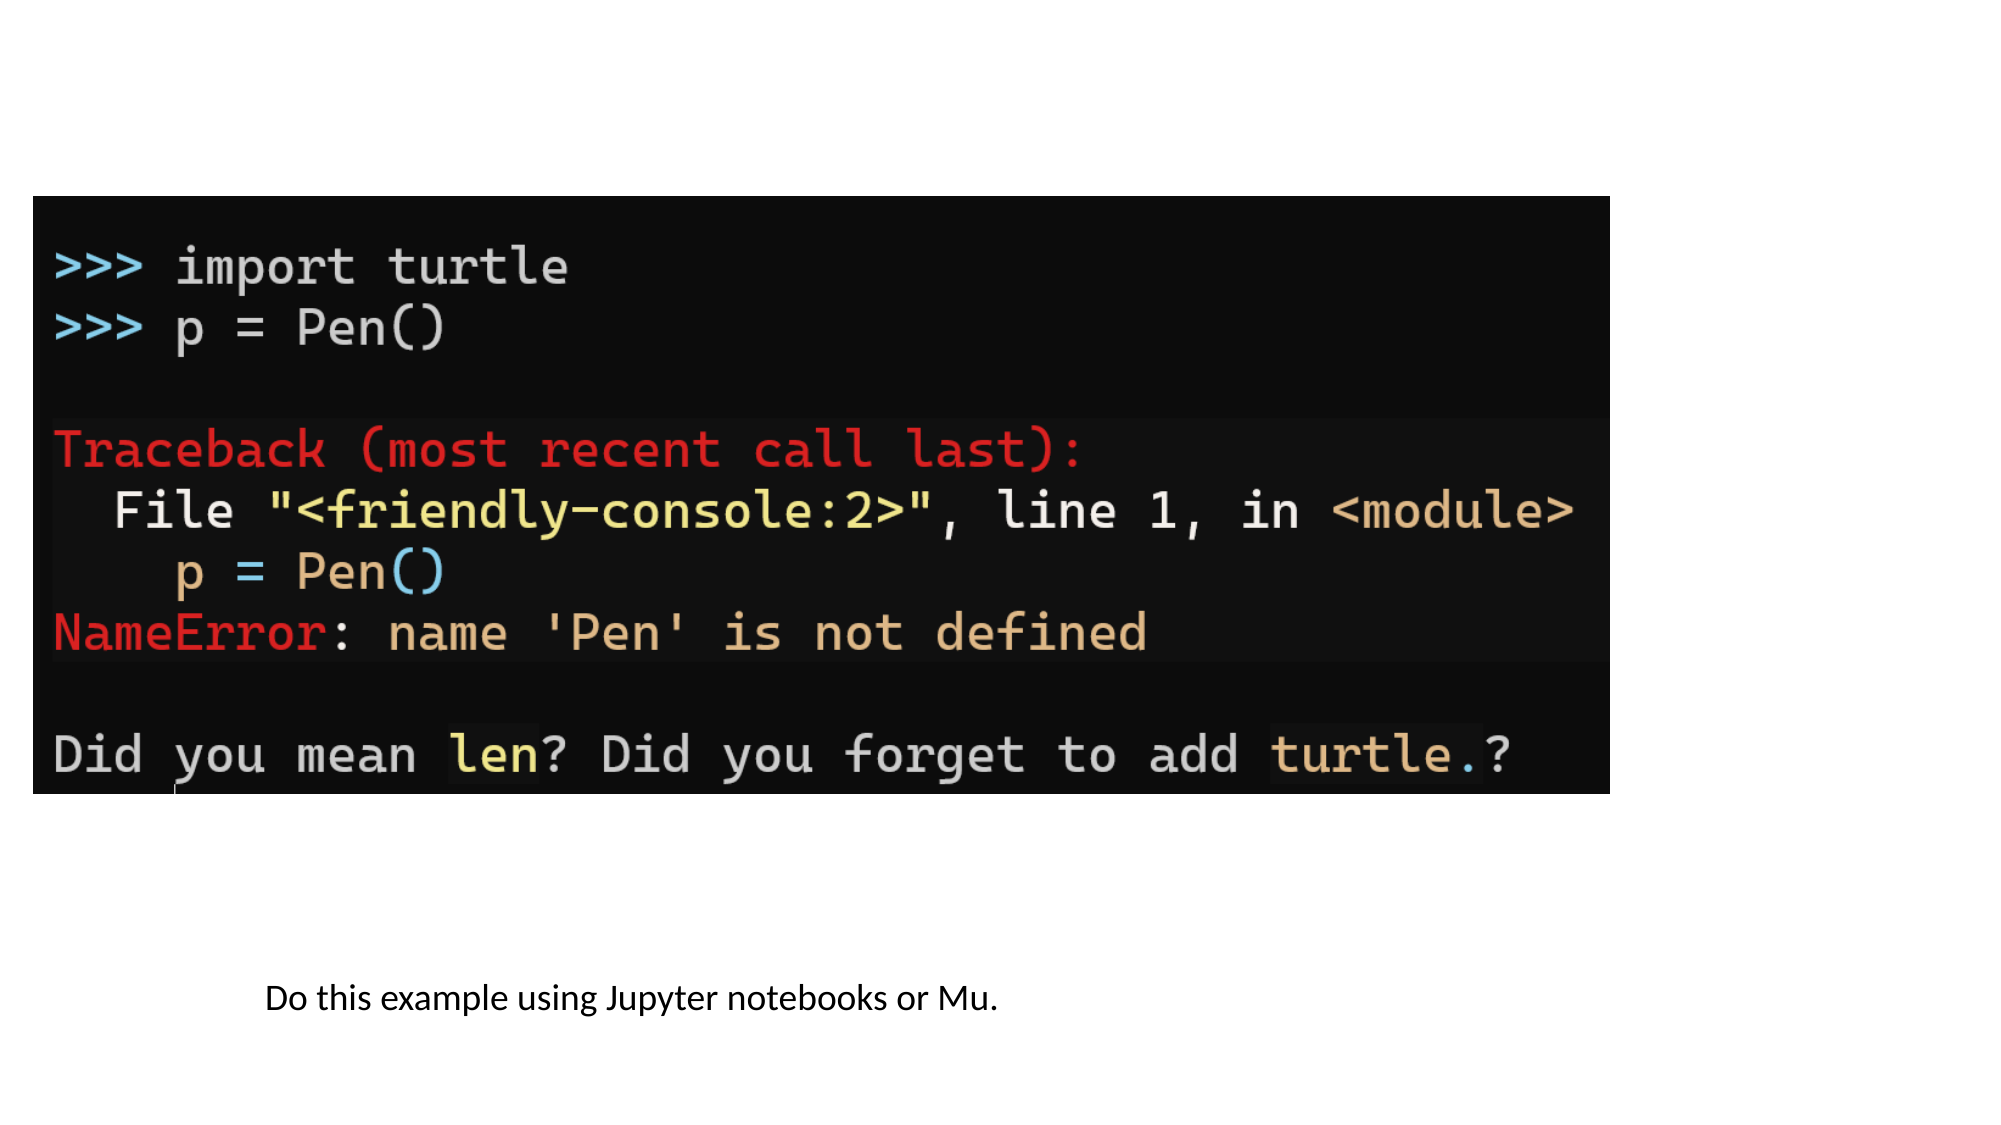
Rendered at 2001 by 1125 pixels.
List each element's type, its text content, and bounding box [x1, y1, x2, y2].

text_box Do this example using Jupyter notebooks or Mu. [250, 965, 1497, 1025]
picture [33, 196, 1610, 794]
